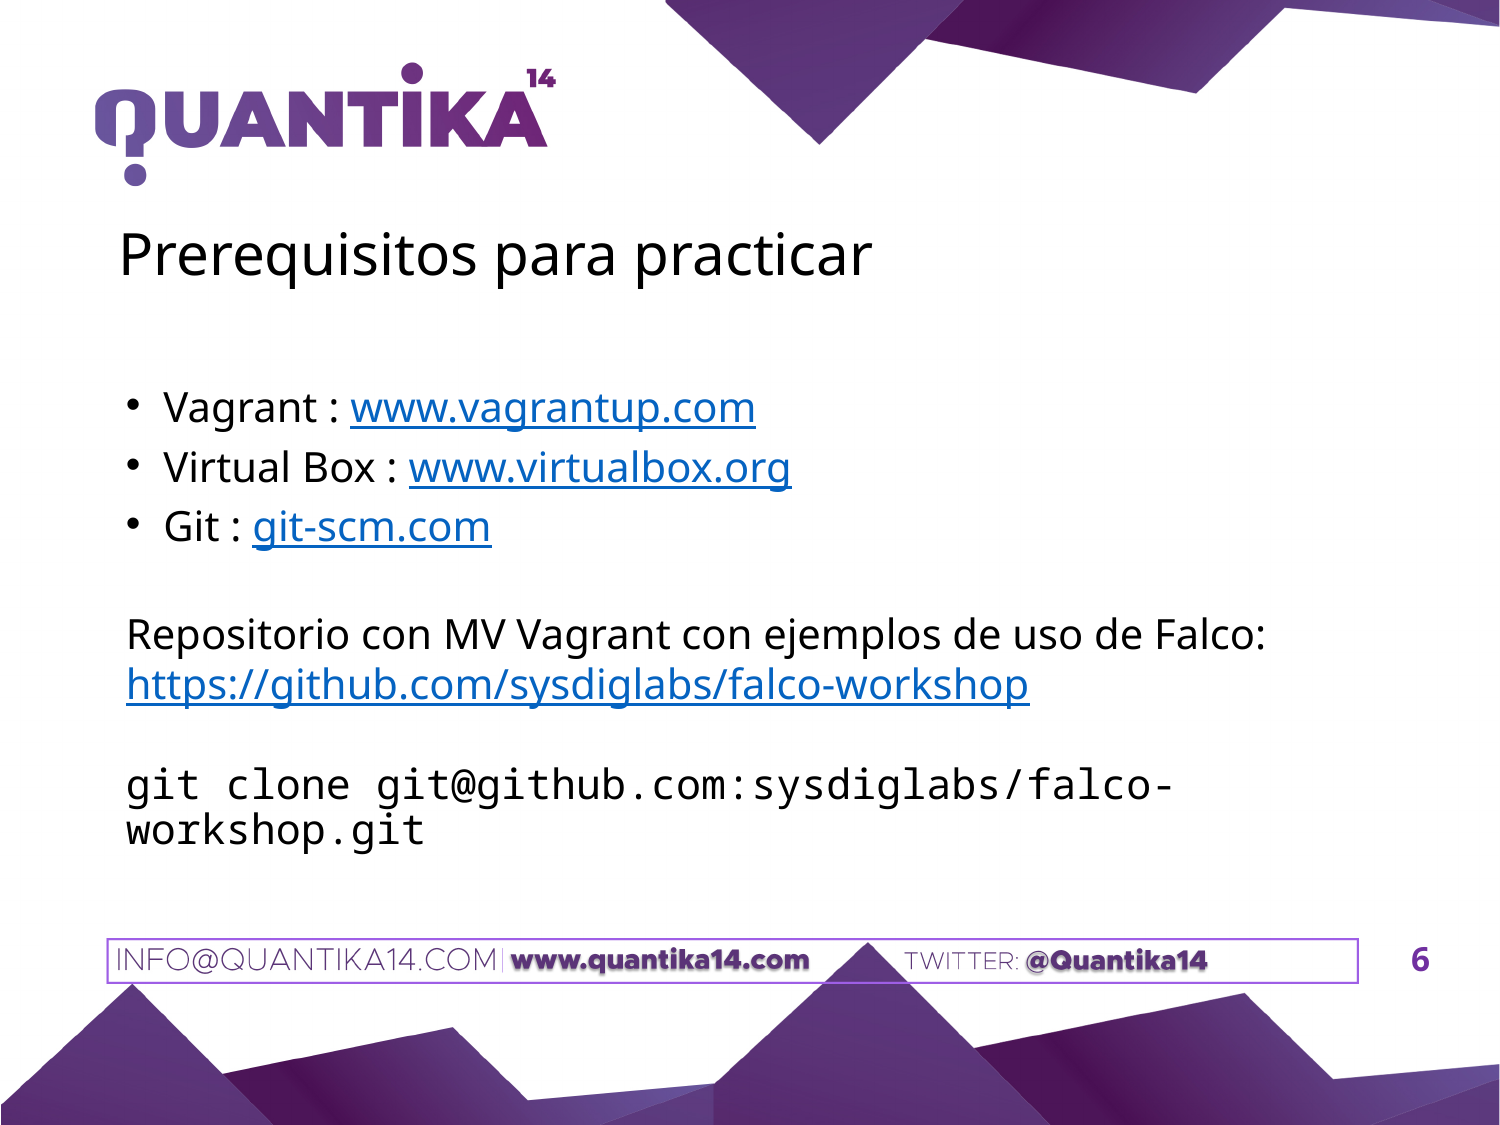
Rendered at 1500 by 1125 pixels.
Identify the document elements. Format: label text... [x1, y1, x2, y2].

text_box Vagrant : www.vagrantup.com Virtual Box : www.virtualbox.org Git : git-scm.com Repositorio con MV Vagrant con ejemplos de uso de Falco: https://github.com/sysdiglabs/falco-workshop git clone git@github.com:sysdiglabs/falco-workshop.git [119, 375, 1411, 843]
picture [0, 0, 1500, 1125]
title Prerequisitos para practicar [103, 206, 1397, 307]
